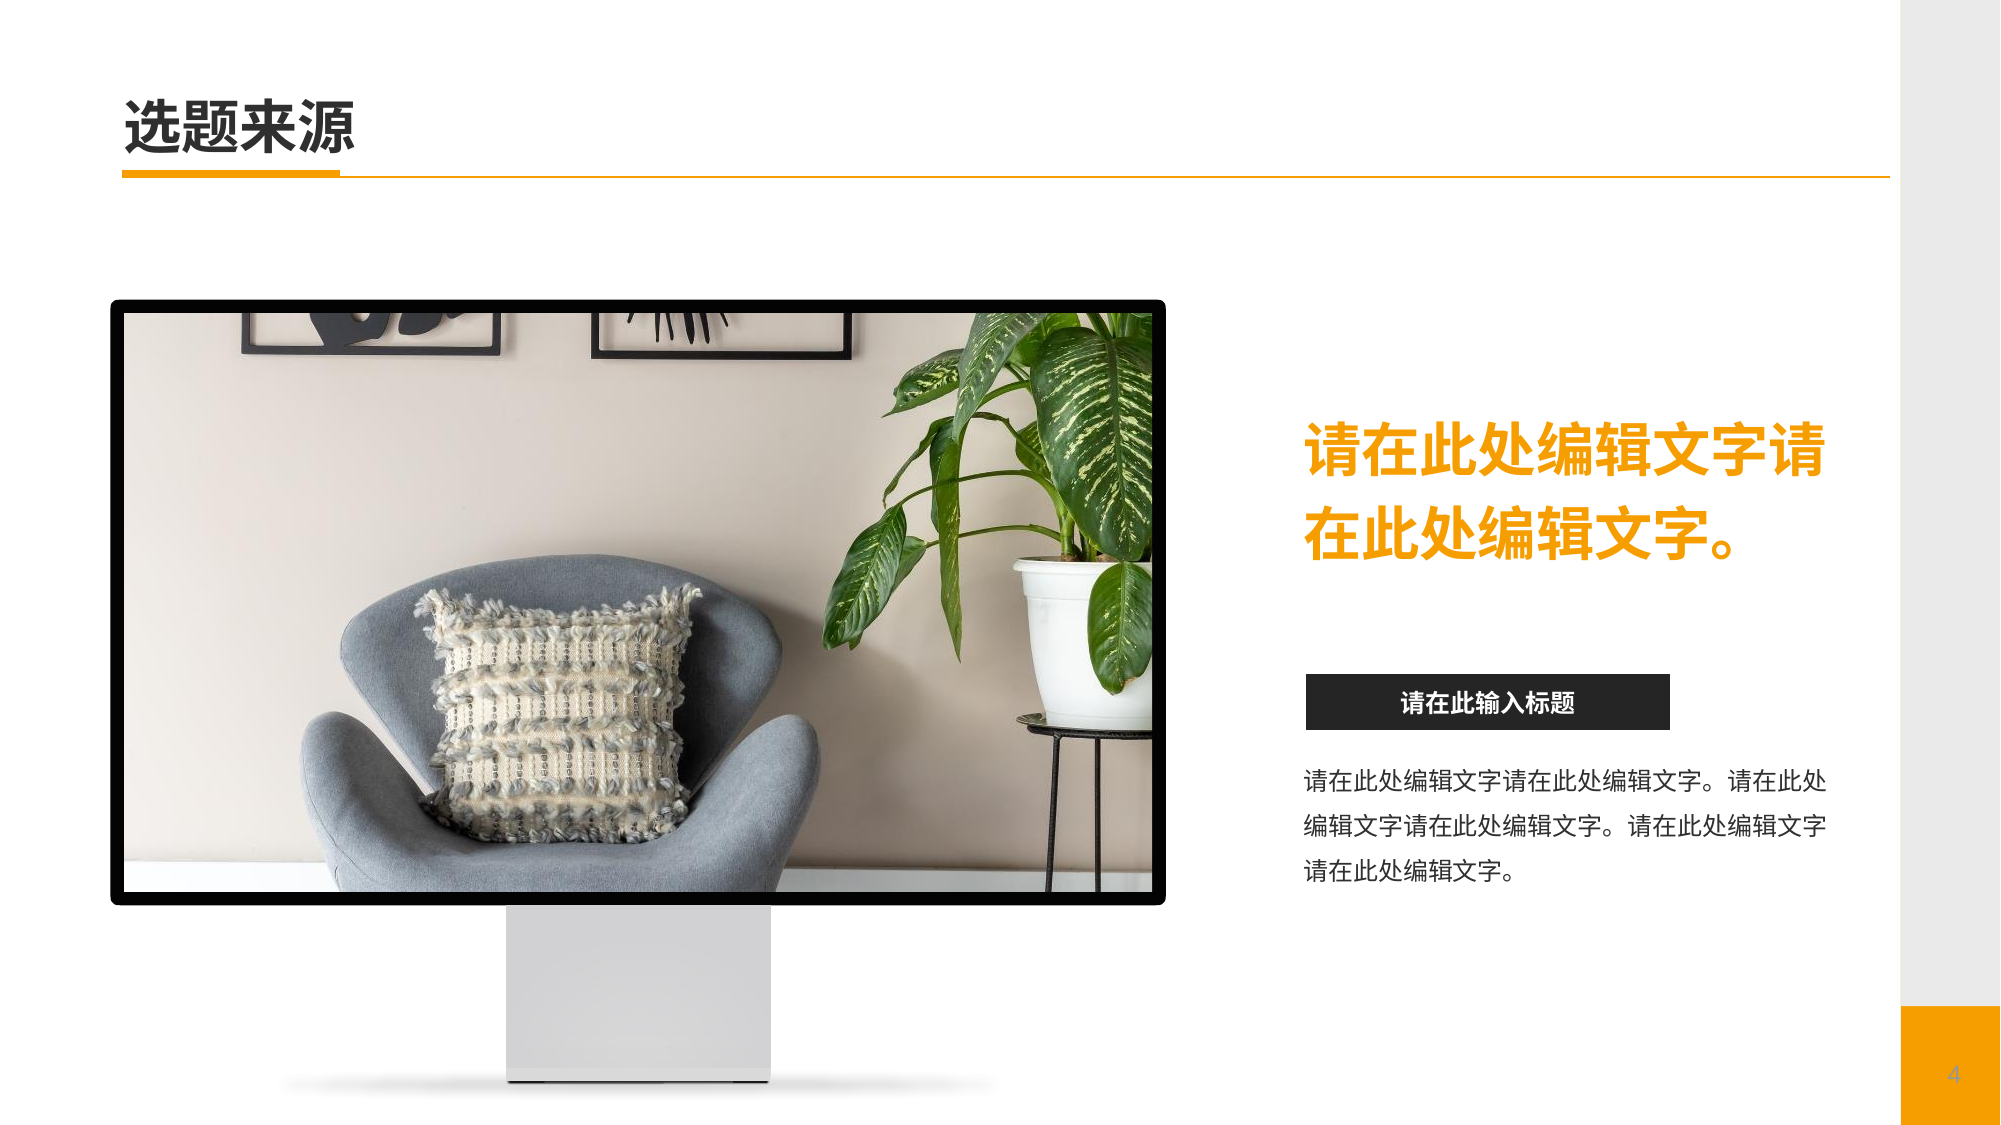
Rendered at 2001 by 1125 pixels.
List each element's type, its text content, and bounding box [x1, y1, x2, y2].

title 选题来源 [108, 0, 1890, 169]
slide_number 4 [1876, 1056, 1977, 1092]
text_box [110, 299, 1876, 1102]
